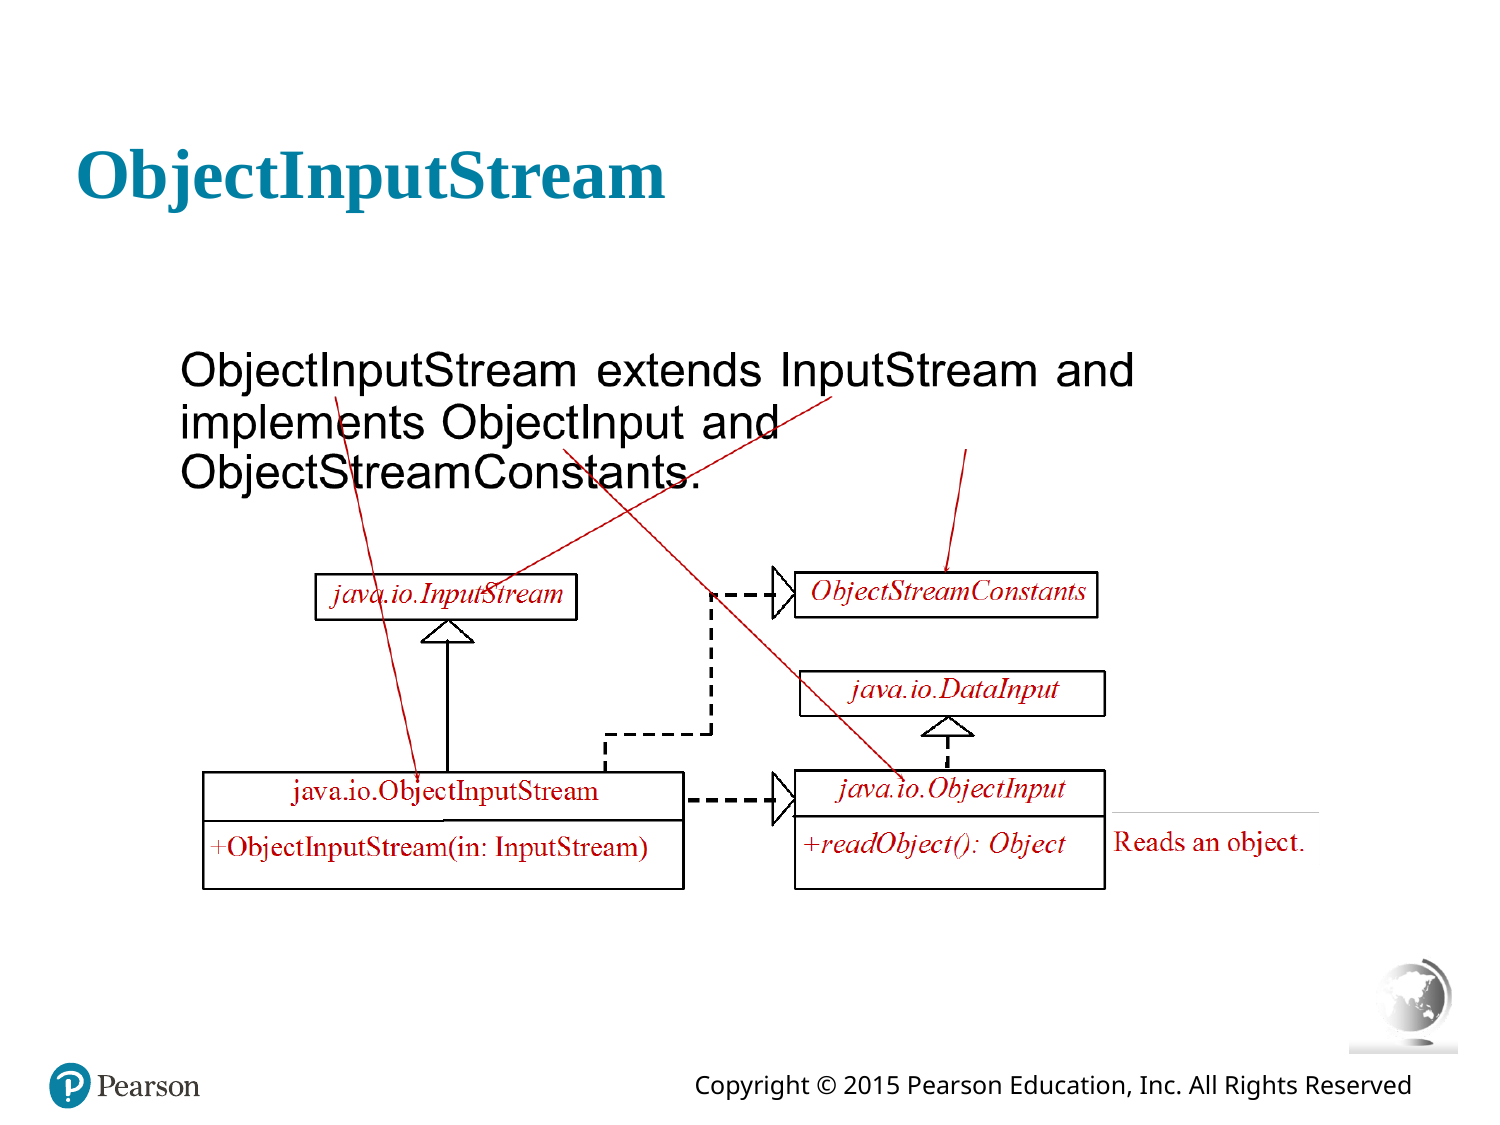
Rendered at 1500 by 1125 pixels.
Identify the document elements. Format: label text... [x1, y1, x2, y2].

picture [137, 324, 1339, 910]
picture [1349, 955, 1458, 1054]
title ObjectInputStream [75, 35, 1425, 213]
